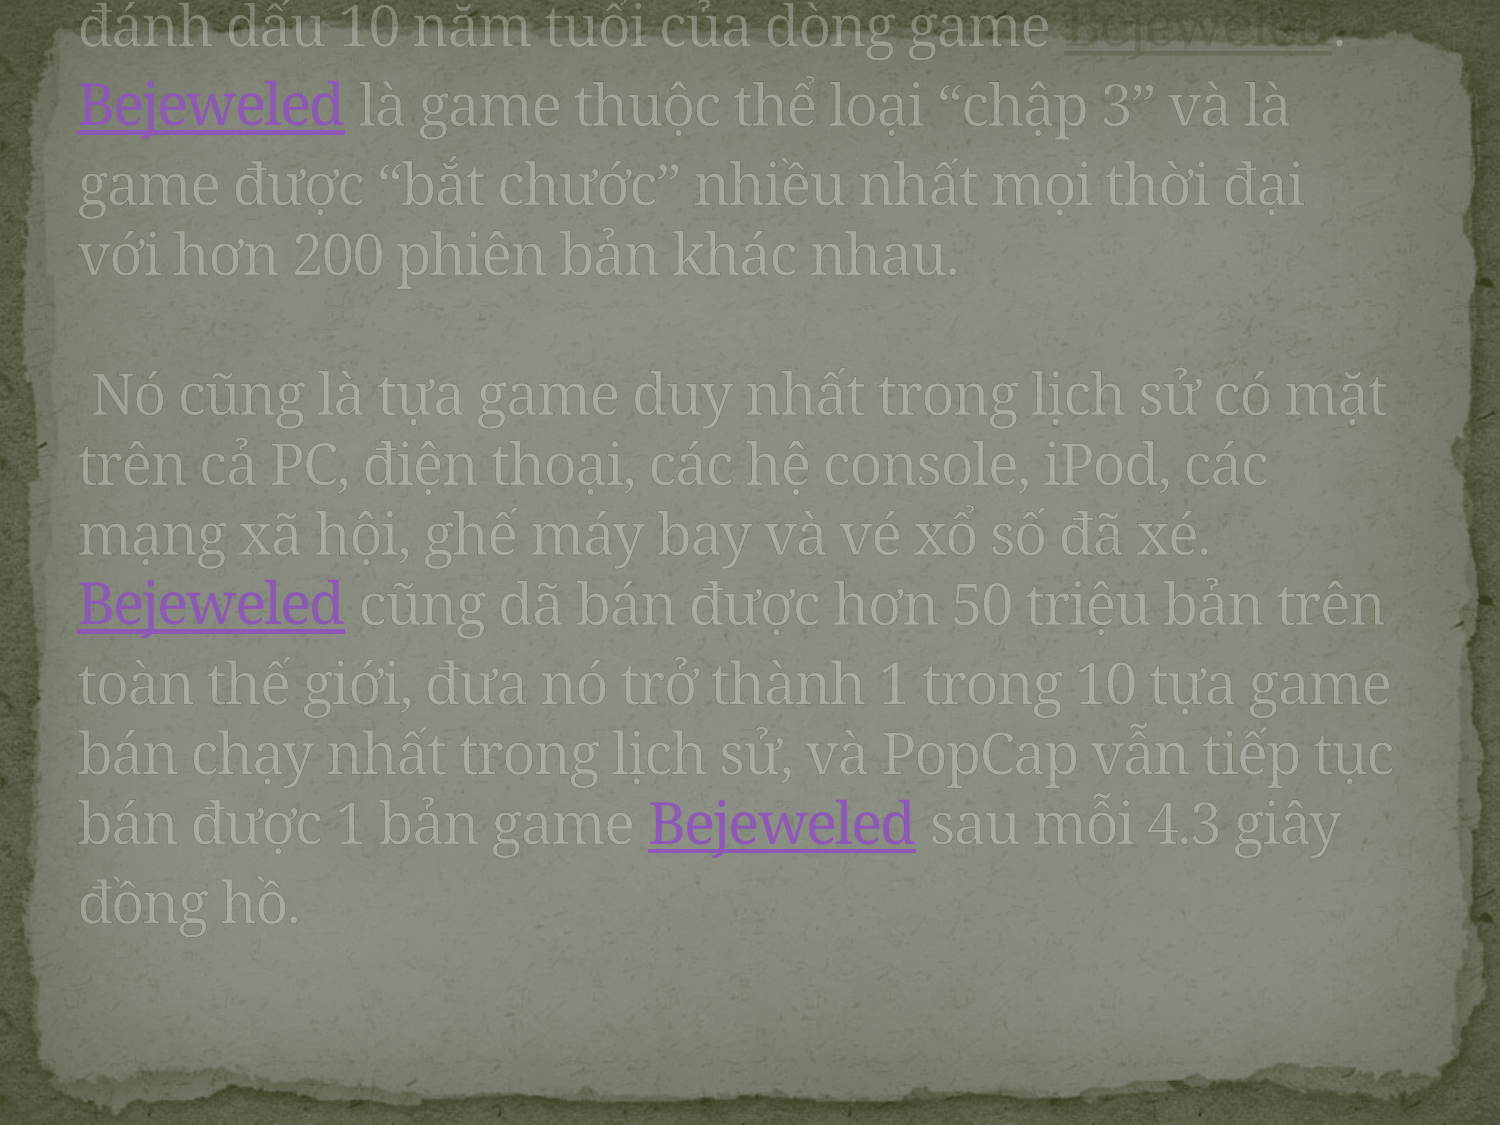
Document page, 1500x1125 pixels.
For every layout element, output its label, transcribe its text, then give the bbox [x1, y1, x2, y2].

title *Bejeweled là game giải đố nổi tiếng nhất thế kỷ Có thể bạn không biết rằng năm 2010 là cột mốc đánh dấu 10 năm tuổi của dòng game Bejeweled. Bejeweled là game thuộc thể loại “chập 3” và là game được “bắt chước” nhiều nhất mọi thời đại với hơn 200 phiên bản khác nhau. Nó cũng là tựa game duy nhất trong lịch sử có mặt trên cả PC, điện thoại, các hệ console, iPod, các mạng xã hội, ghế máy bay và vé xổ số đã xé. Bejeweled cũng dã bán được hơn 50 triệu bản trên toàn thế giới, đưa nó trở thành 1 trong 10 tựa game bán chạy nhất trong lịch sử, và PopCap vẫn tiếp tục bán được 1 bản game Bejeweled sau mỗi 4.3 giây đồng hồ. [62, 324, 1413, 1125]
